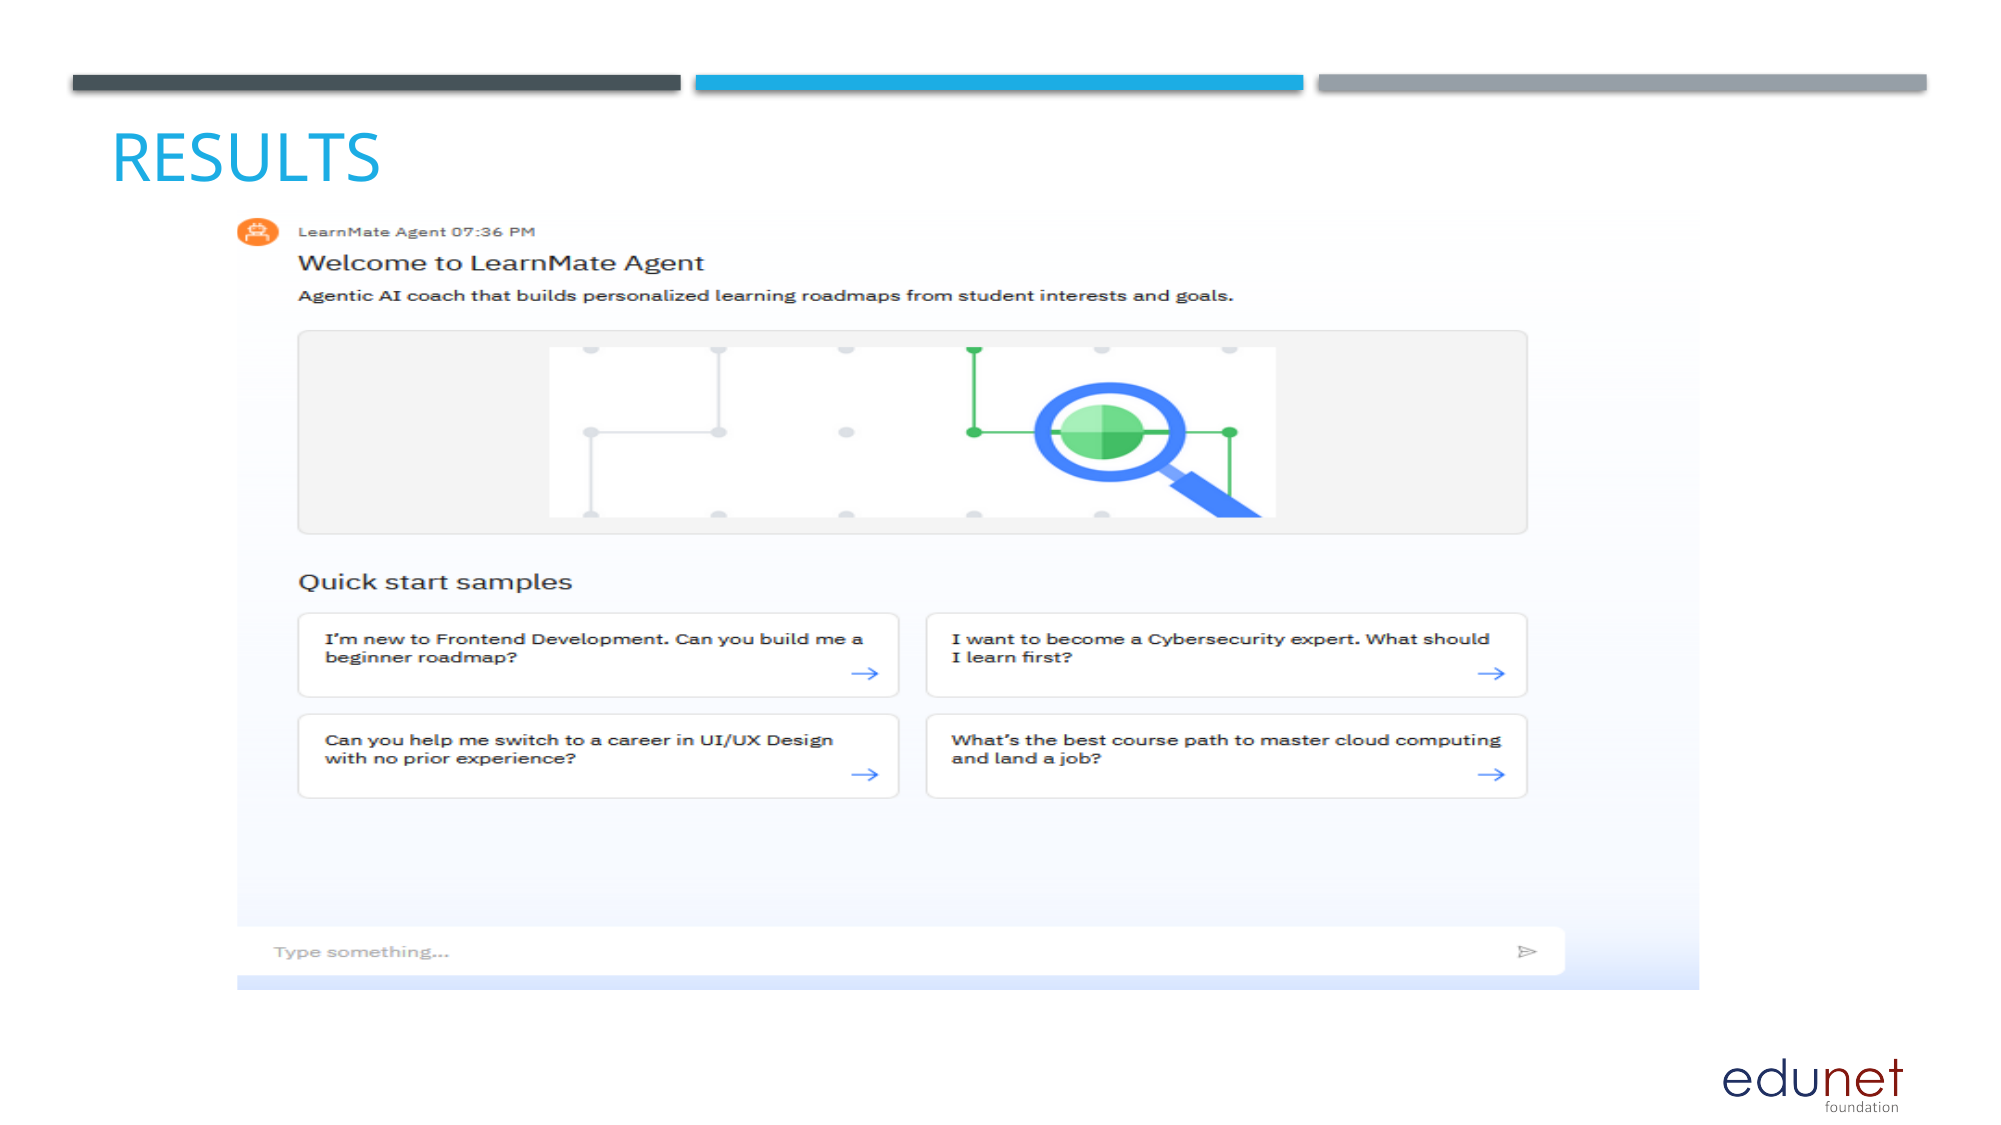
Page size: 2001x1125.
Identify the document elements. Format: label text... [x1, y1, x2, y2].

title Results [95, 115, 1905, 203]
picture [1719, 1056, 1905, 1116]
picture [236, 201, 1700, 990]
